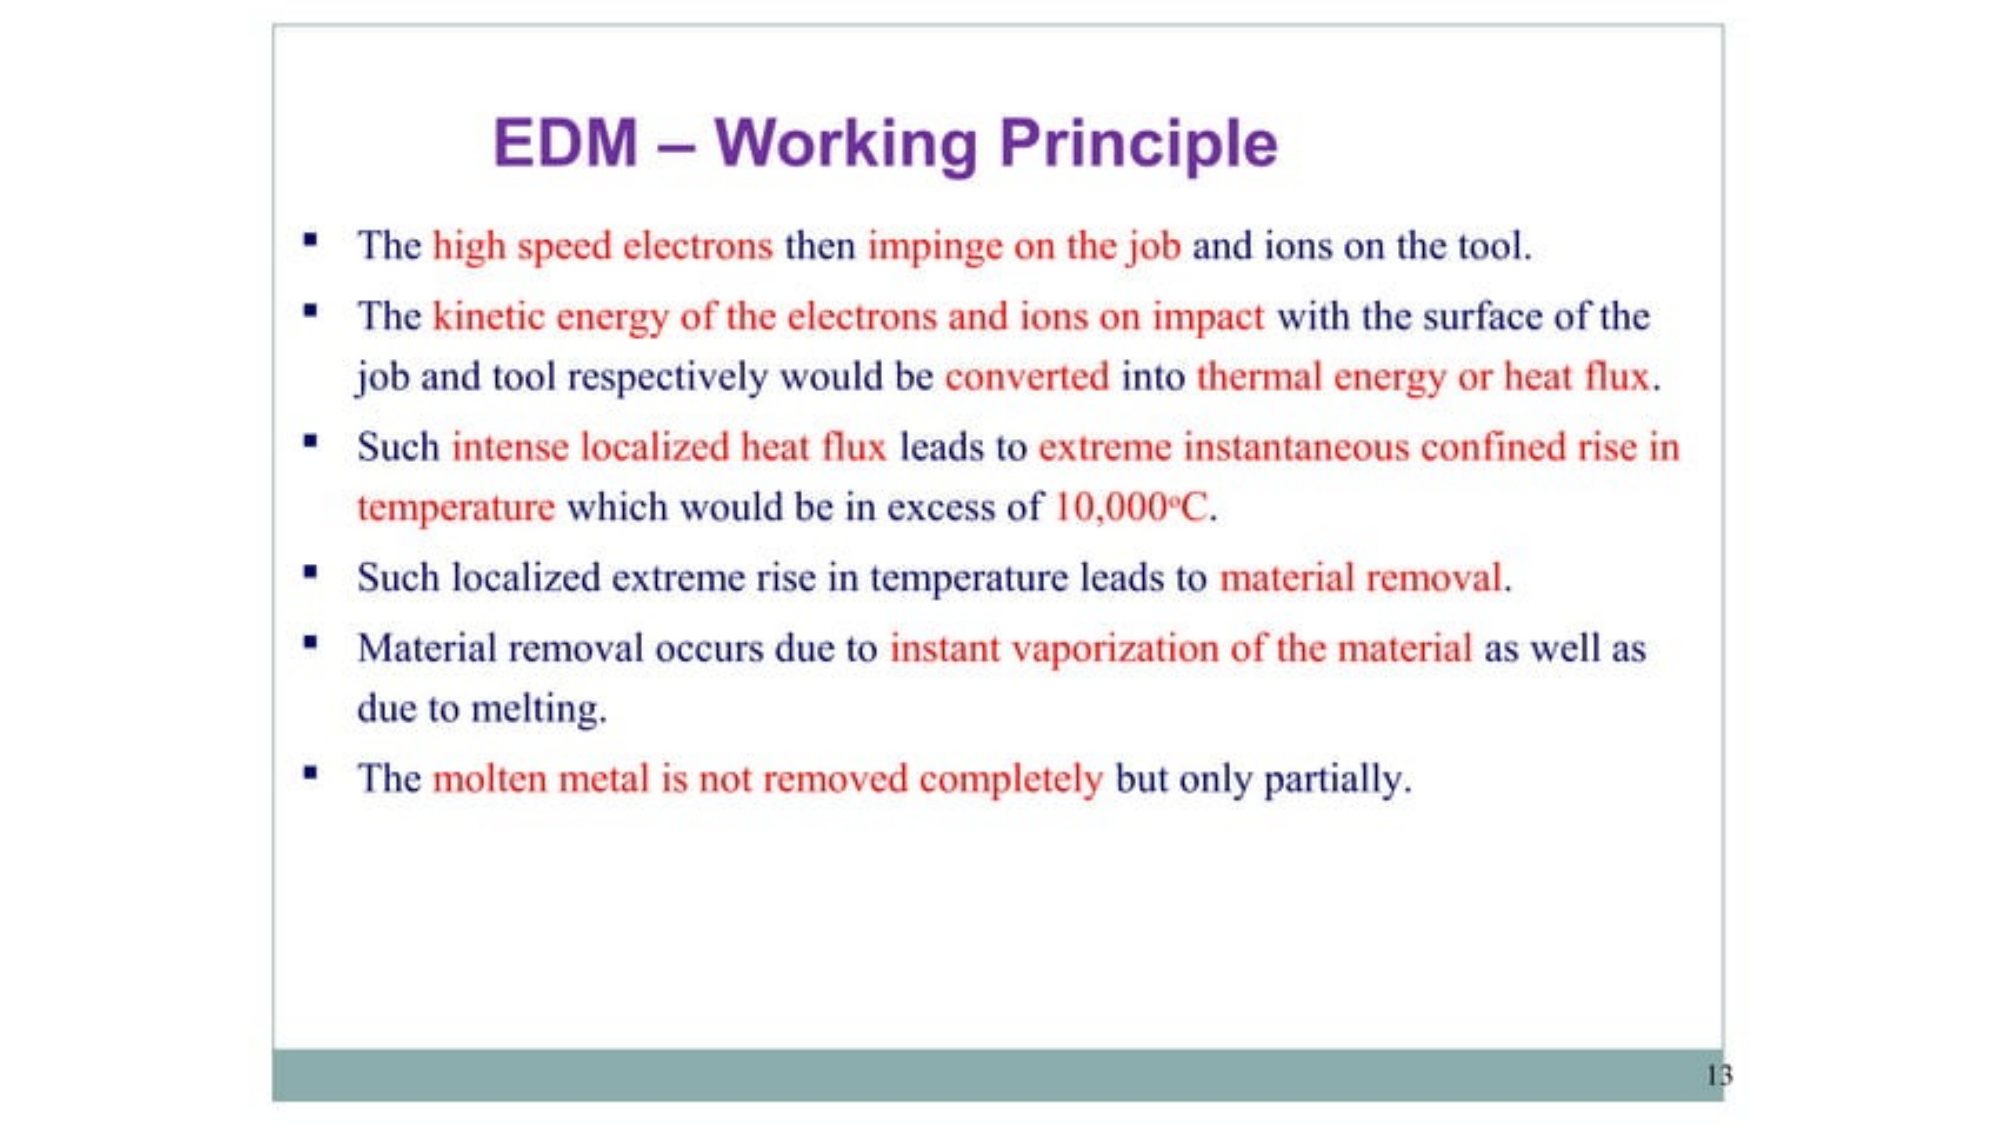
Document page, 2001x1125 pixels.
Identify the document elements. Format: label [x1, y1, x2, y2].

picture [249, 0, 1750, 1125]
